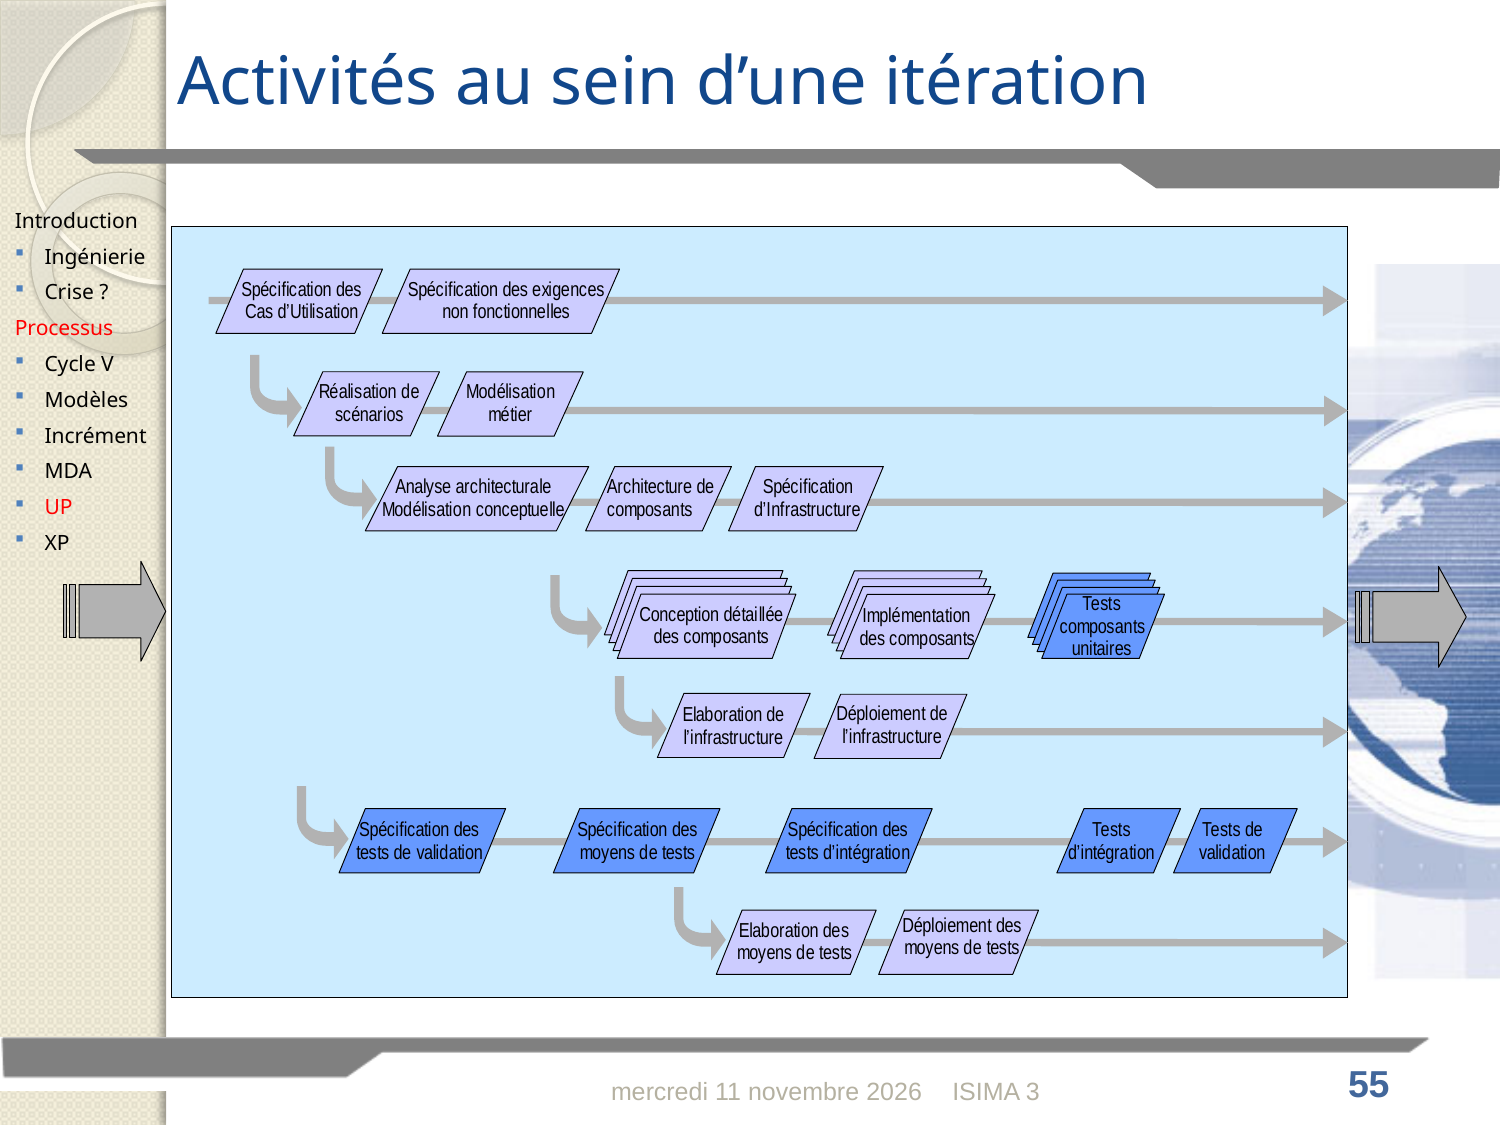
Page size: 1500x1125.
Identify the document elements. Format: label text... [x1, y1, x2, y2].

text_box Introduction Ingénierie Crise ? Processus Cycle V Modèles Incrément MDA UP XP [0, 199, 225, 563]
footer ISIMA 3 [937, 1034, 1413, 1113]
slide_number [587, 1034, 937, 1113]
picture [318, 264, 1500, 1025]
picture [0, 1037, 587, 1091]
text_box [62, 224, 1470, 1001]
title Activités au sein d’une itération [162, 24, 1450, 130]
picture [1413, 1037, 1433, 1091]
